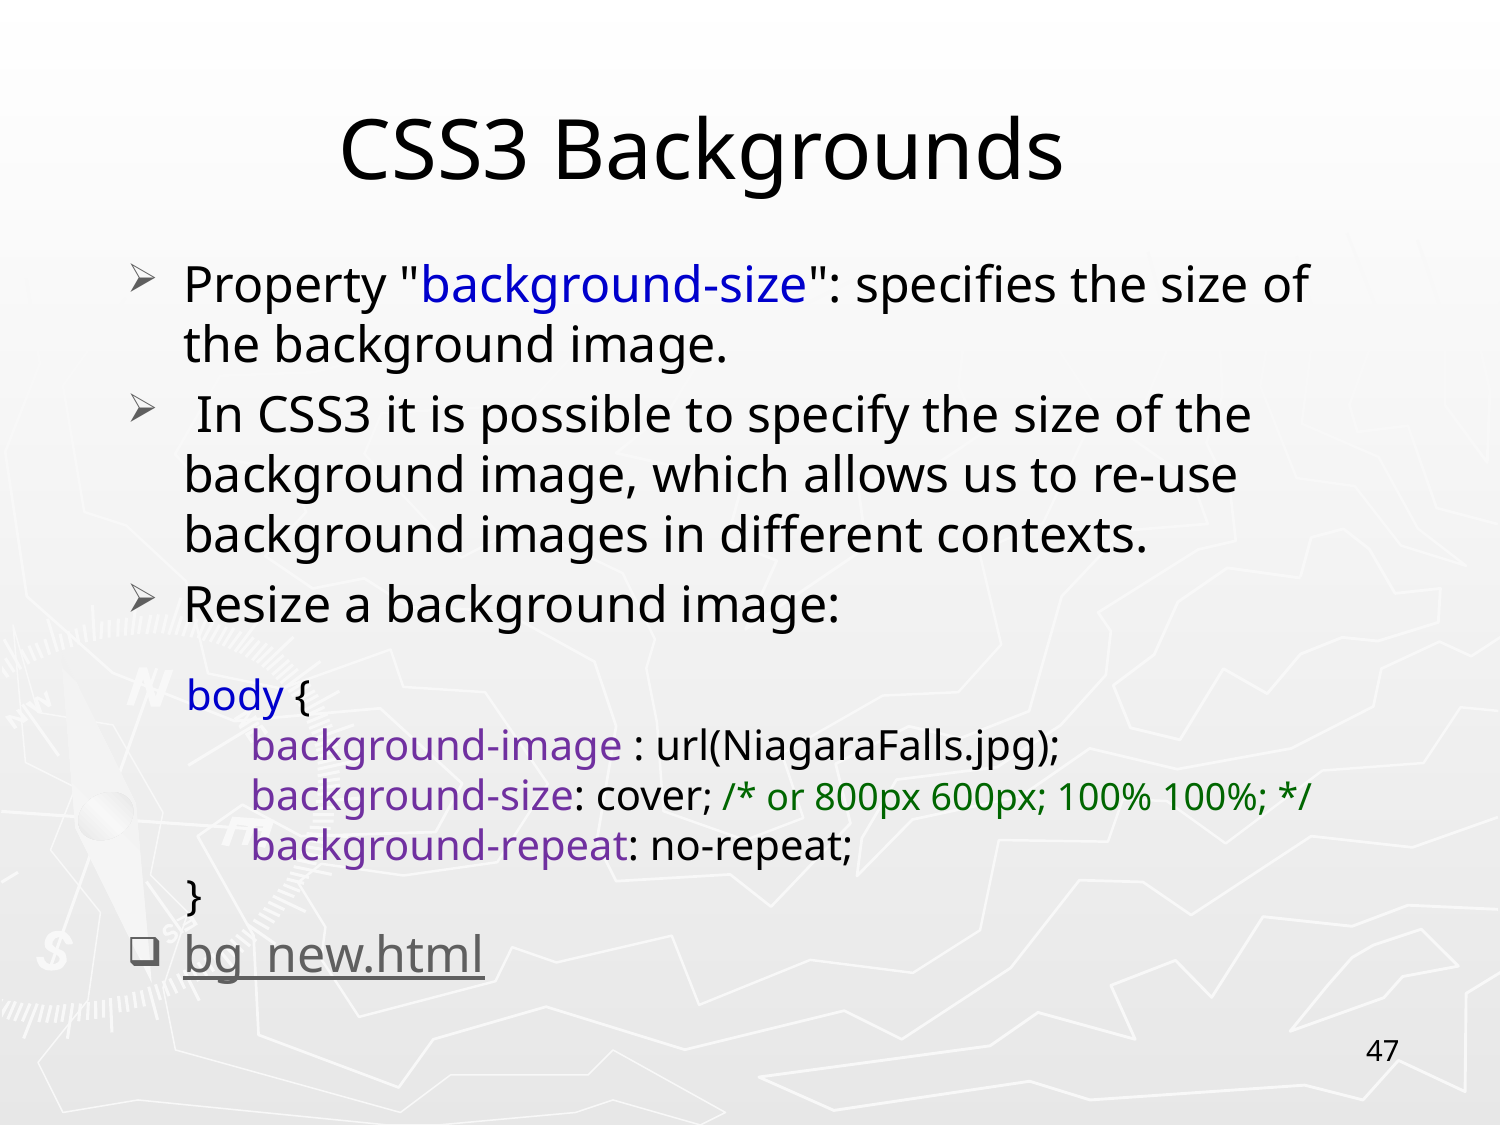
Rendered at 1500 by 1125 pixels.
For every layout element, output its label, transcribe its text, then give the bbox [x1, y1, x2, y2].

list Property "background-size": specifies the size of the background image. In CSS3 it is possible to specify the size of the background image, which allows us to re-use background images in different contexts. Resize a background image: bg_new.html [112, 245, 1375, 1025]
text_box 47 [1102, 1024, 1415, 1100]
title CSS3 Backgrounds [135, 90, 1270, 203]
text_box body { background-image : url(NiagaraFalls.jpg); background-size: cover; /* or 800px 600px; 100% 100%; */ background-repeat: no-repeat; } [171, 661, 1368, 926]
